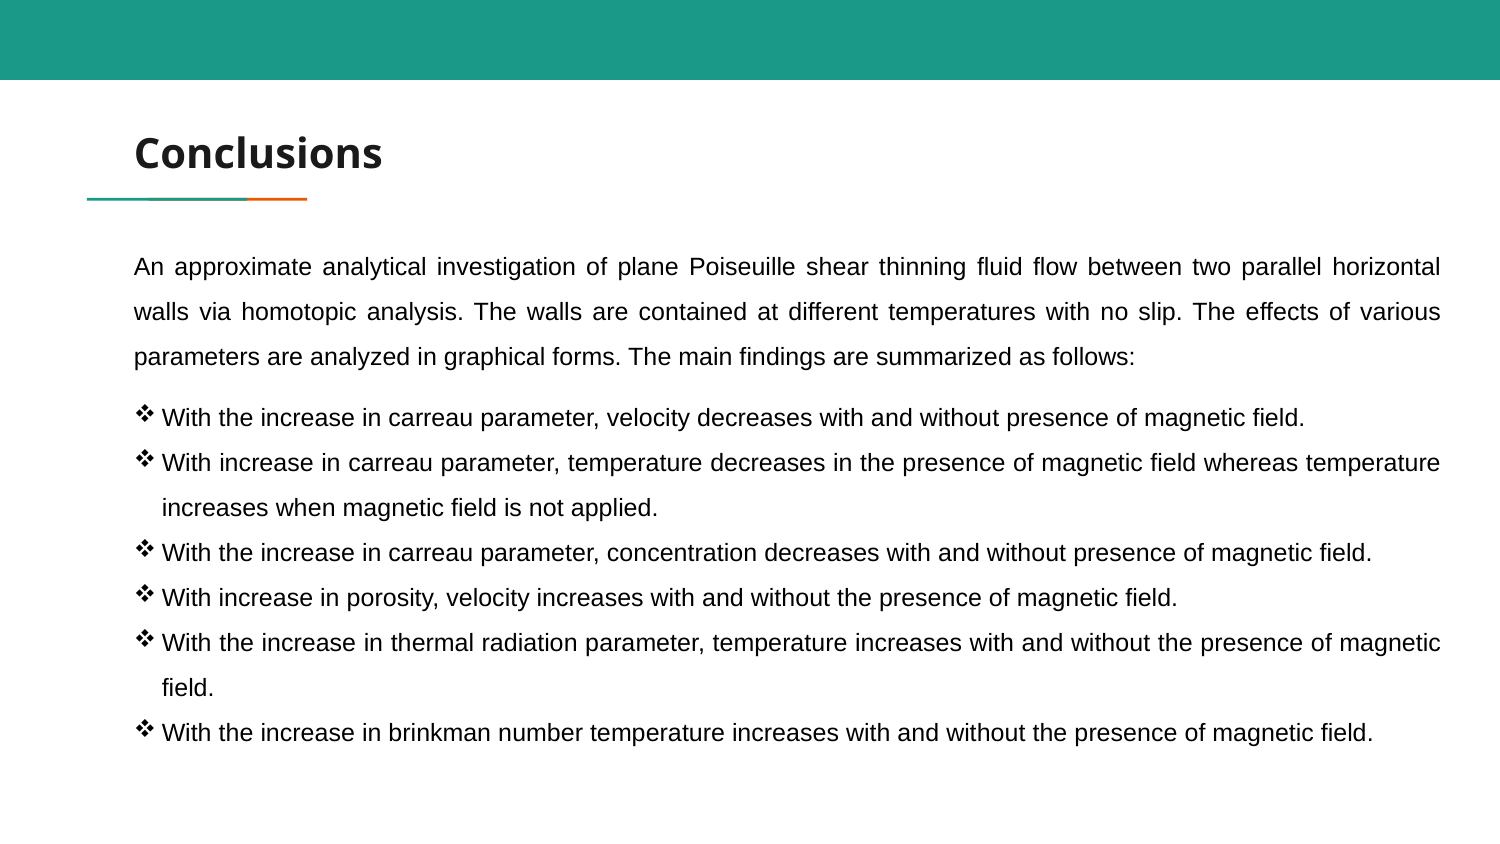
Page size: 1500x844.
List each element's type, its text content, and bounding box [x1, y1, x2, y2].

text_box An approximate analytical investigation of plane Poiseuille shear thinning fluid flow between two parallel horizontal walls via homotopic analysis. The walls are contained at different temperatures with no slip. The effects of various parameters are analyzed in graphical forms. The main findings are summarized as follows: With the increase in carreau parameter, velocity decreases with and without presence of magnetic field. With increase in carreau parameter, temperature decreases in the presence of magnetic field whereas temperature increases when magnetic field is not applied. With the increase in carreau parameter, concentration decreases with and without presence of magnetic field. With increase in porosity, velocity increases with and without the presence of magnetic field. With the increase in thermal radiation parameter, temperature increases with and without the presence of magnetic field. With the increase in brinkman number temperature increases with and without the presence of magnetic field. [119, 228, 1459, 754]
title Conclusions [119, 111, 1381, 200]
